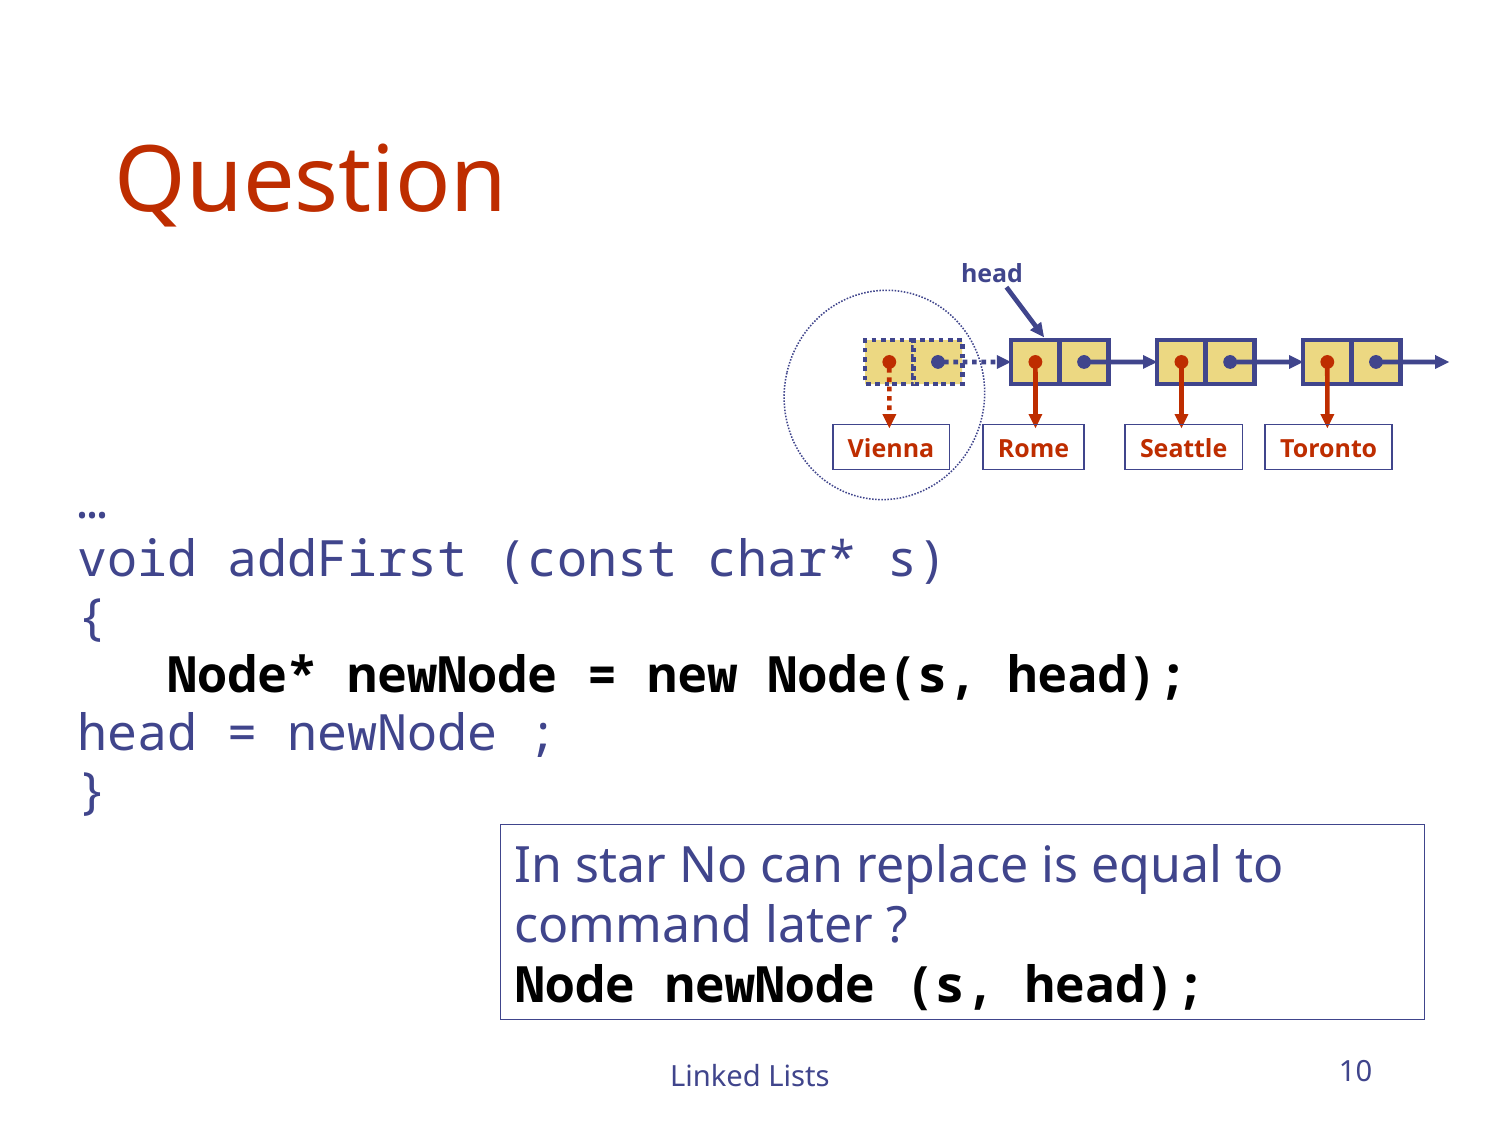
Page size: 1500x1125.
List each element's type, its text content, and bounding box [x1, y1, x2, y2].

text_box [784, 289, 985, 501]
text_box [946, 249, 1500, 472]
footer Linked Lists [512, 1024, 988, 1101]
text_box … void addFirst (const char* s) { Node* newNode = new Node(s, head); head = newNode ; } [62, 287, 939, 375]
text_box In star No can replace is equal to command later ? Node newNode (s, head); [500, 824, 1425, 1020]
title Question [99, 50, 1375, 238]
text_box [831, 361, 941, 472]
slide_number 10 [1074, 1024, 1388, 1101]
